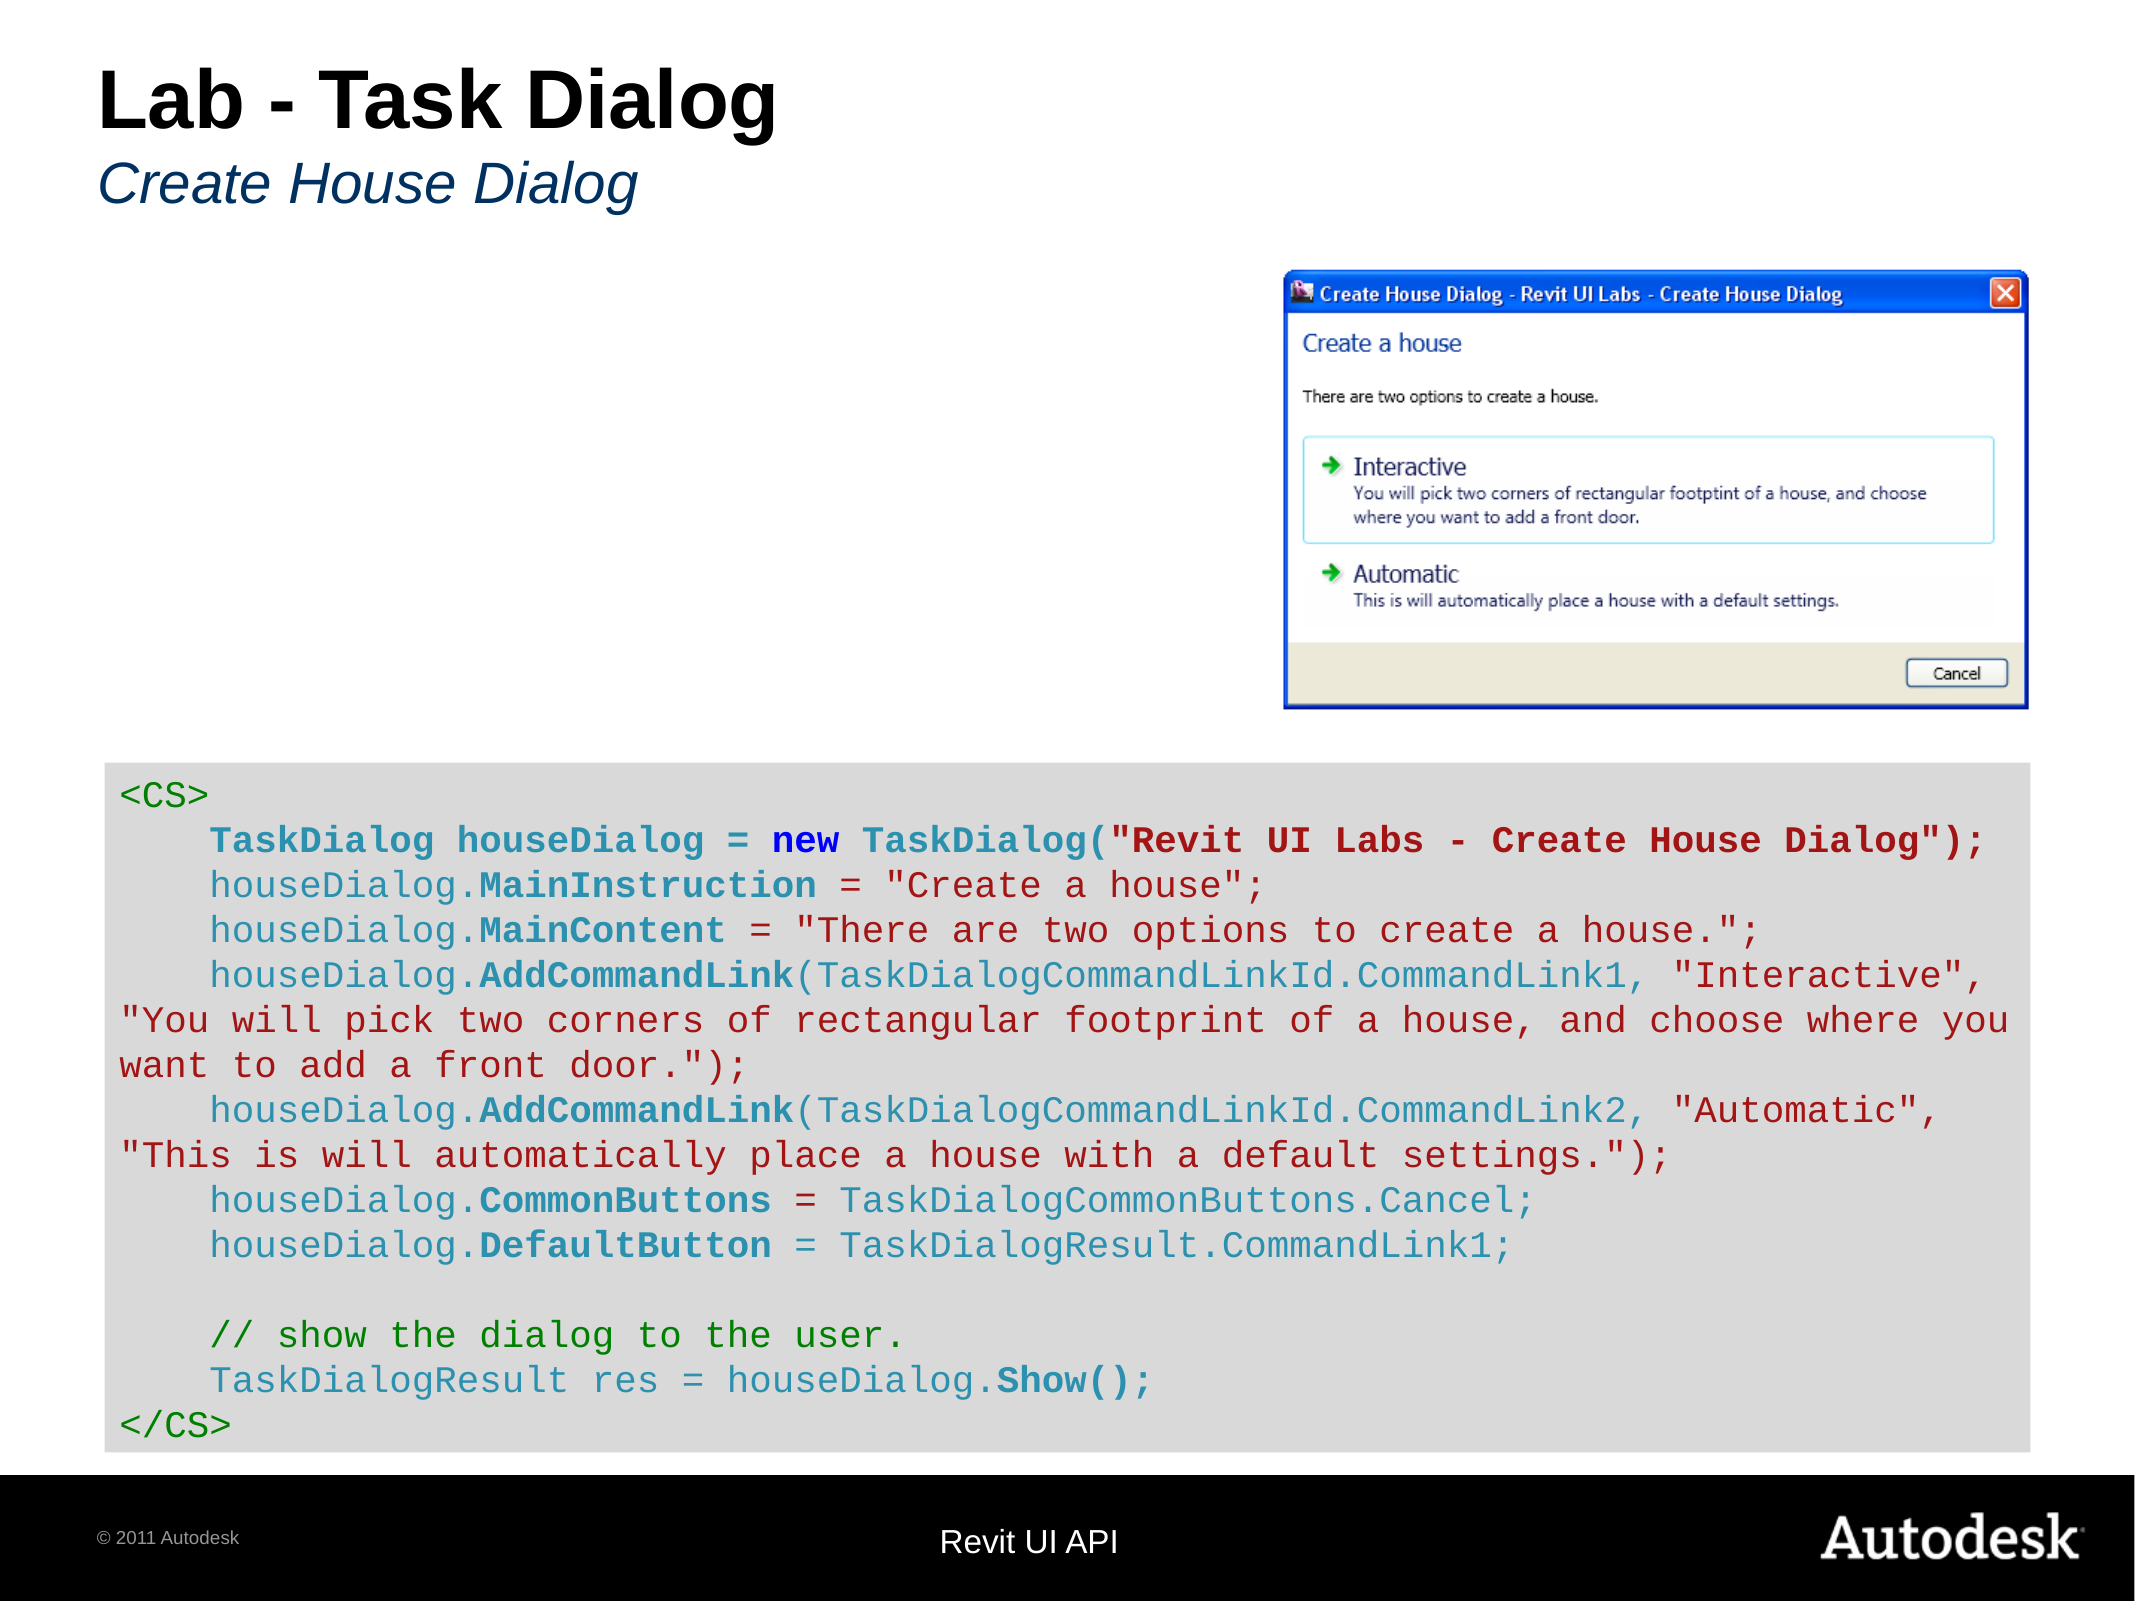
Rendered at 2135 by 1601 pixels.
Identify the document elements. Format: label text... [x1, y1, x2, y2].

title Lab - Task Dialog Create House Dialog [96, 59, 2028, 201]
text_box <CS> TaskDialog houseDialog = new TaskDialog("Revit UI Labs - Create House Dialog"); houseDialog.MainInstruction = "Create a house"; houseDialog.MainContent = "There are two options to create a house."; houseDialog.AddCommandLink(TaskDialogCommandLinkId.CommandLink1, "Interactive", "You will pick two corners of rectangular footprint of a house, and choose where you want to add a front door."); houseDialog.AddCommandLink(TaskDialogCommandLinkId.CommandLink2, "Automatic", "This is will automatically place a house with a default settings."); houseDialog.CommonButtons = TaskDialogCommonButtons.Cancel; houseDialog.DefaultButton = TaskDialogResult.CommandLink1; // show the dialog to the user. TaskDialogResult res = houseDialog.Show(); </CS> [104, 762, 2031, 1453]
picture [0, 1475, 2135, 1601]
picture [1266, 262, 2043, 716]
list [96, 224, 2028, 1452]
